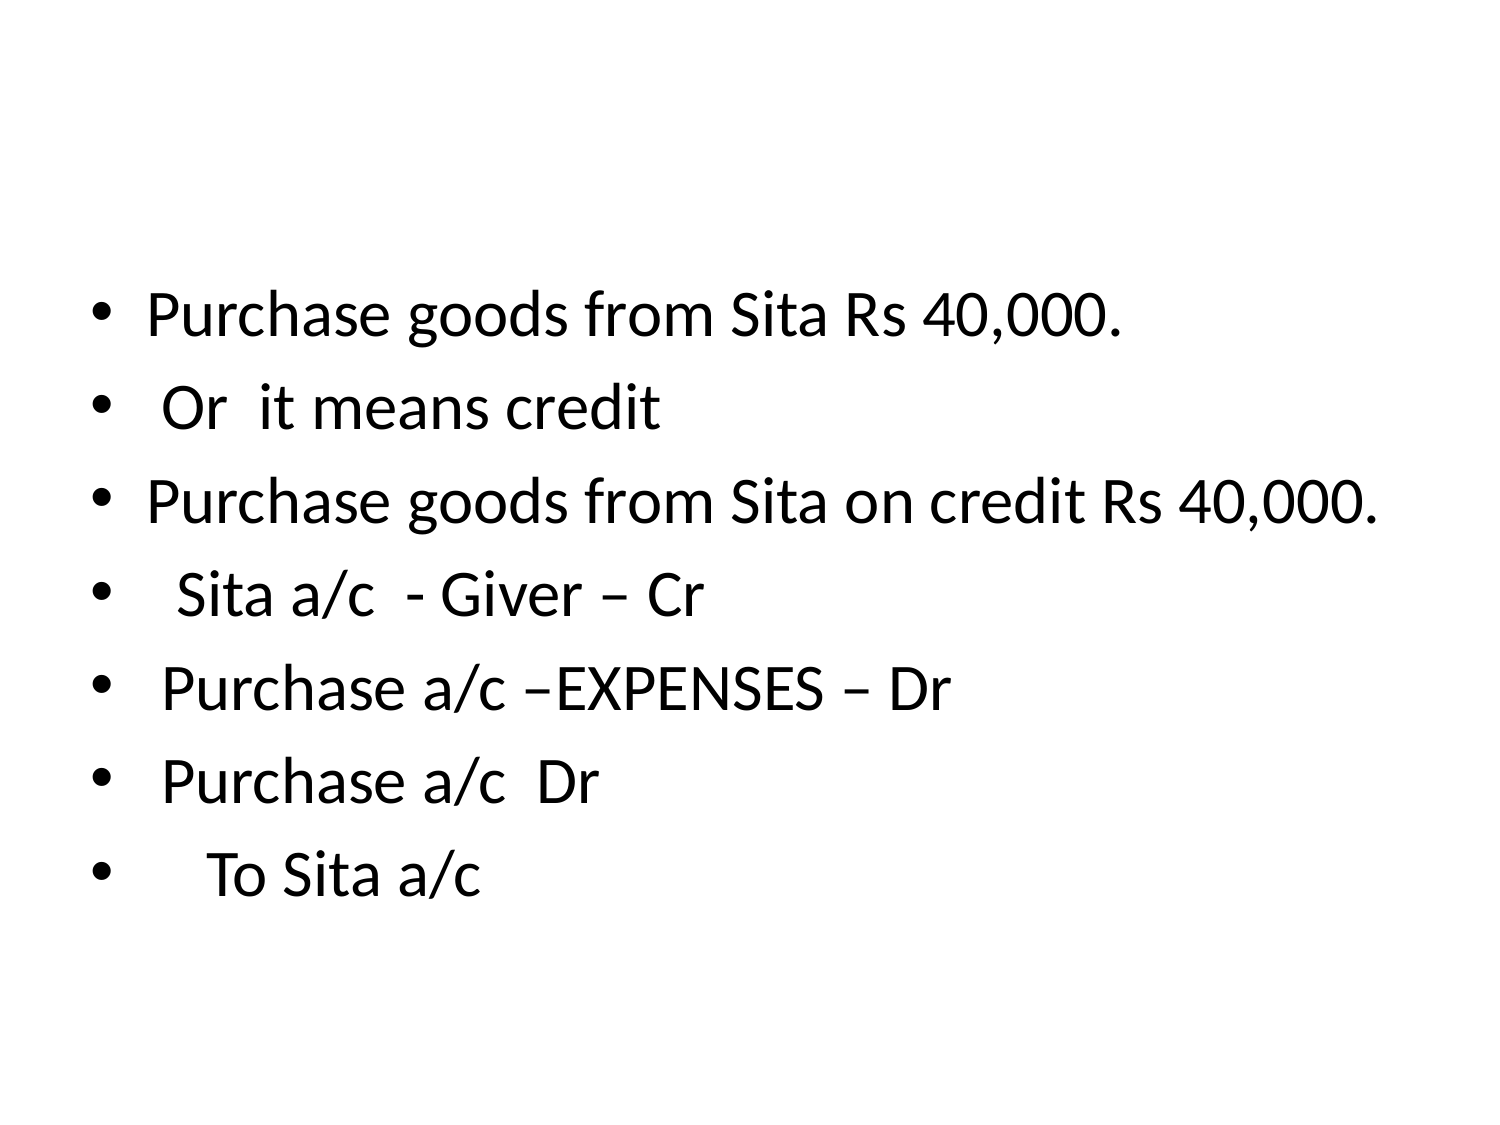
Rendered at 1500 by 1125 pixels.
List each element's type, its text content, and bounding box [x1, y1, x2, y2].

list Purchase goods from Sita Rs 40,000. Or it means credit Purchase goods from Sita on credit Rs 40,000. Sita a/c - Giver – Cr Purchase a/c –EXPENSES – Dr Purchase a/c Dr To Sita a/c [75, 262, 1425, 1005]
